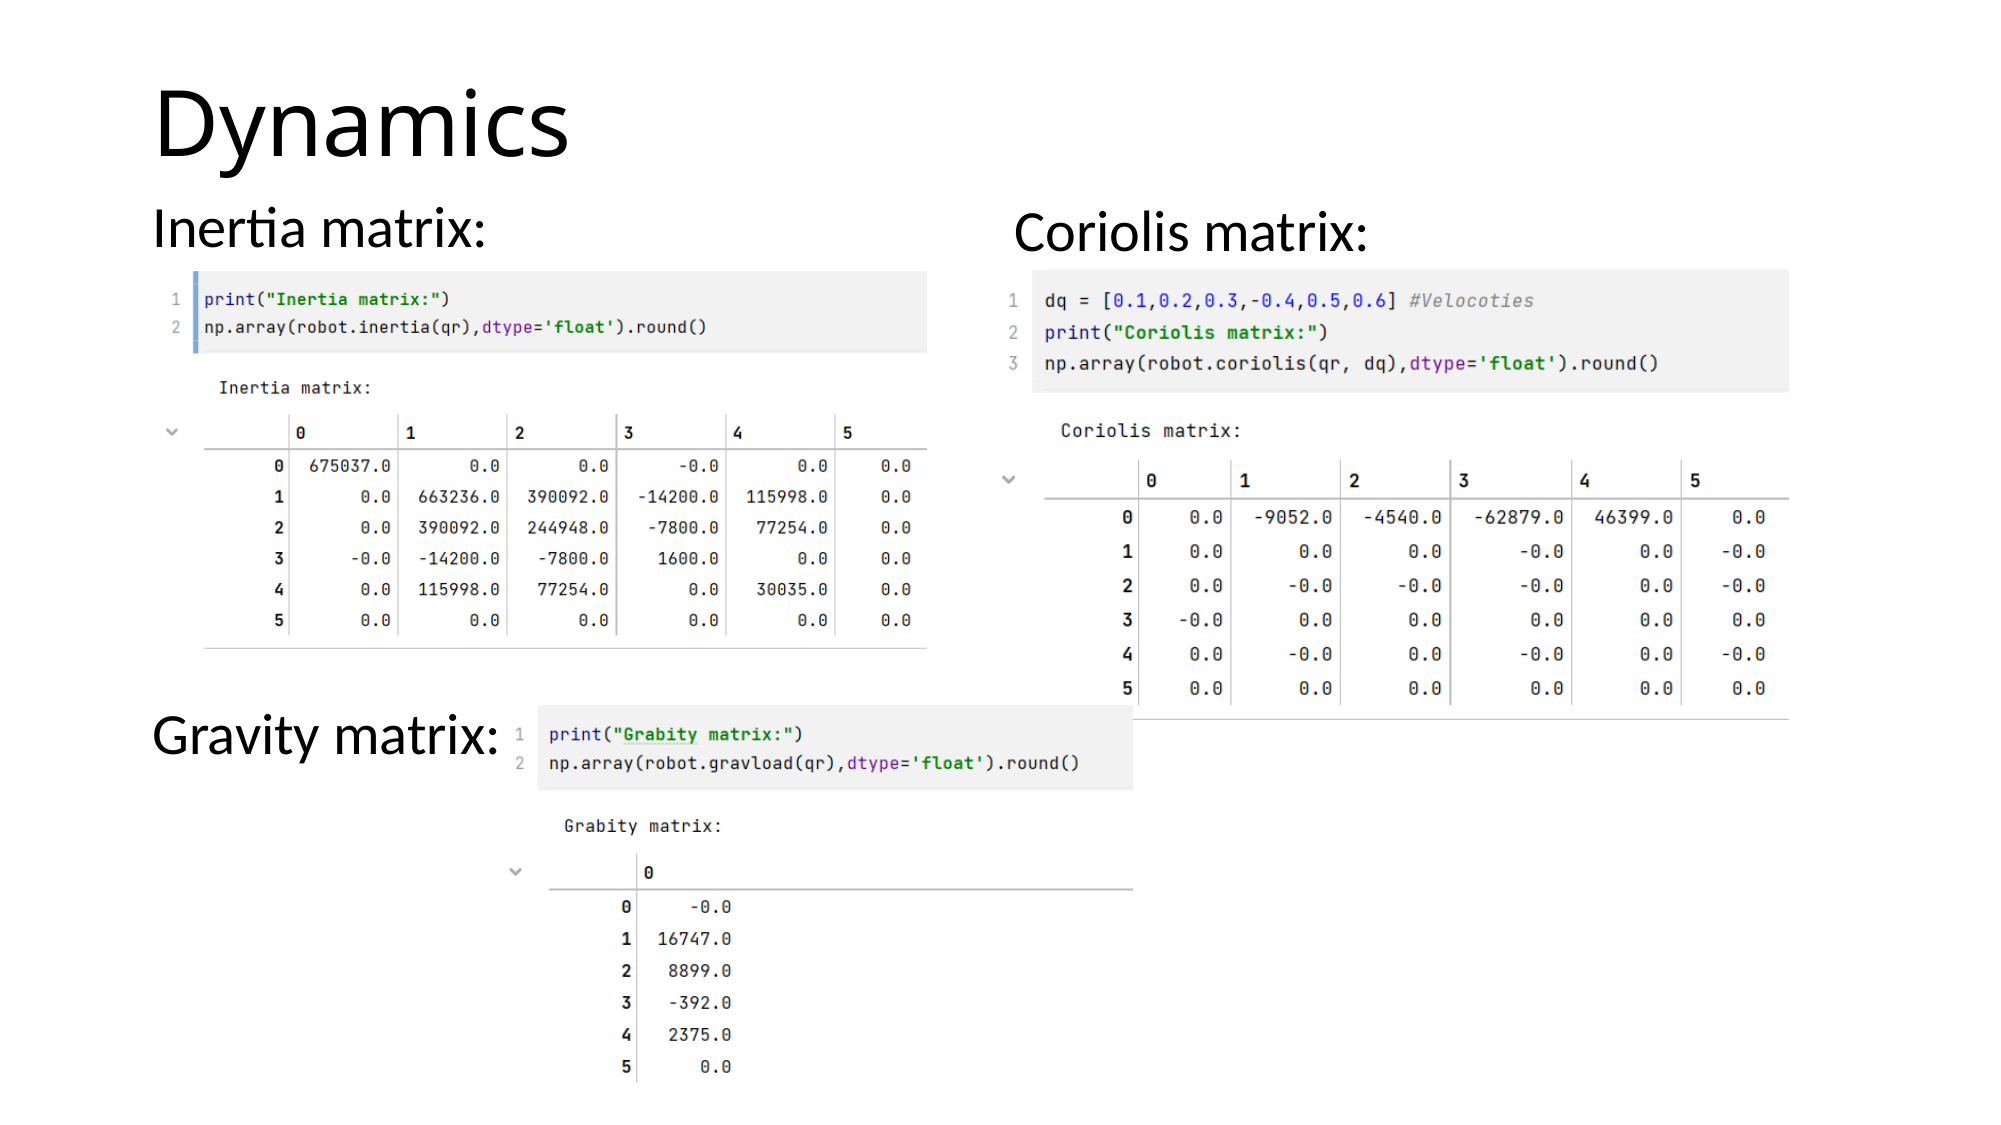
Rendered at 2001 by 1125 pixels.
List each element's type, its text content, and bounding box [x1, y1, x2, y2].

list Inertia matrix: [137, 190, 950, 702]
title Dynamics [137, 63, 1863, 191]
text_box Gravity matrix: [137, 689, 683, 774]
text_box Coriolis matrix: [999, 185, 1525, 266]
picture [499, 266, 1789, 1092]
picture [160, 266, 927, 656]
